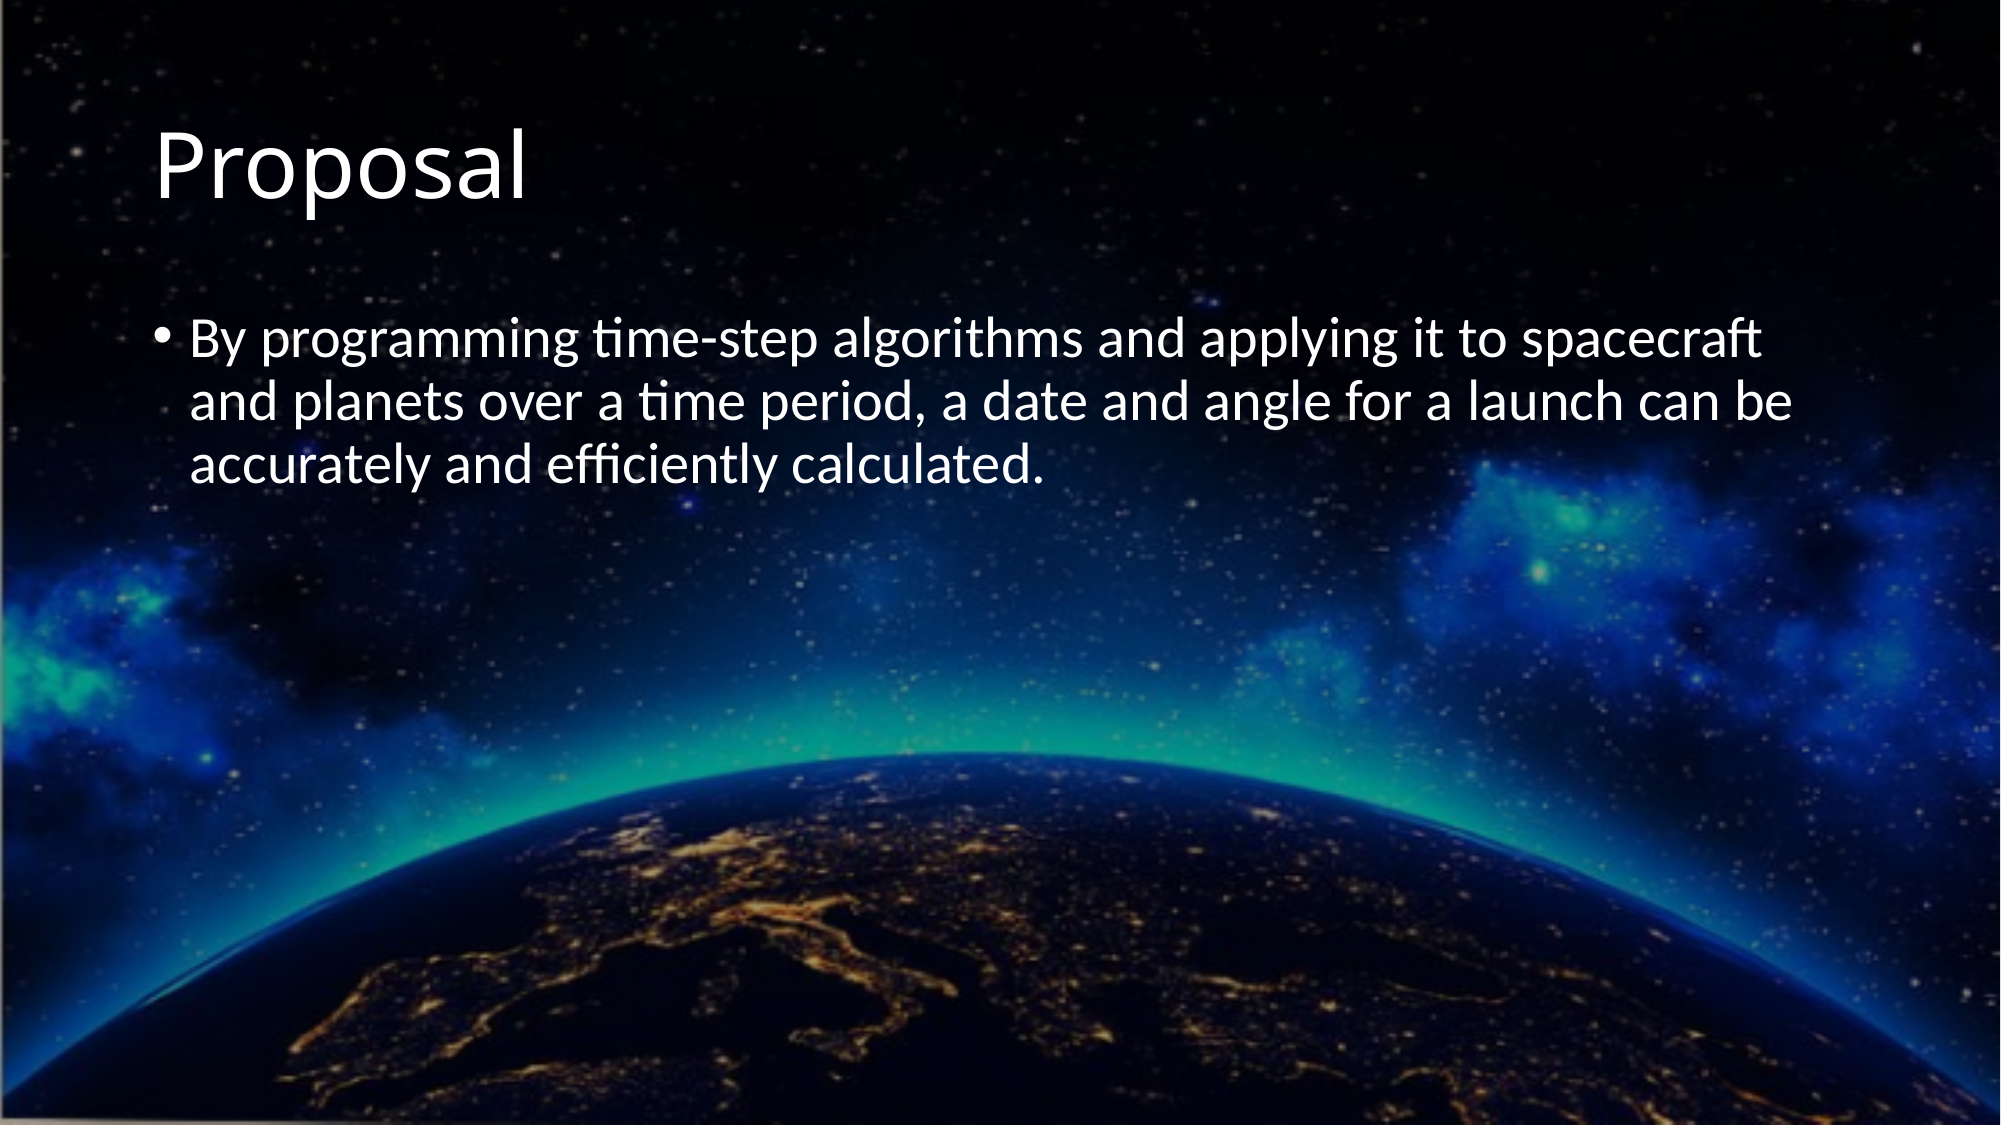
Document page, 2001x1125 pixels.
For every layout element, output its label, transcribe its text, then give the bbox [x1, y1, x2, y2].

title Proposal [137, 59, 1863, 278]
picture [0, 0, 2001, 1125]
list By programming time-step algorithms and applying it to spacecraft and planets over a time period, a date and angle for a launch can be accurately and efficiently calculated. [137, 299, 1863, 1014]
